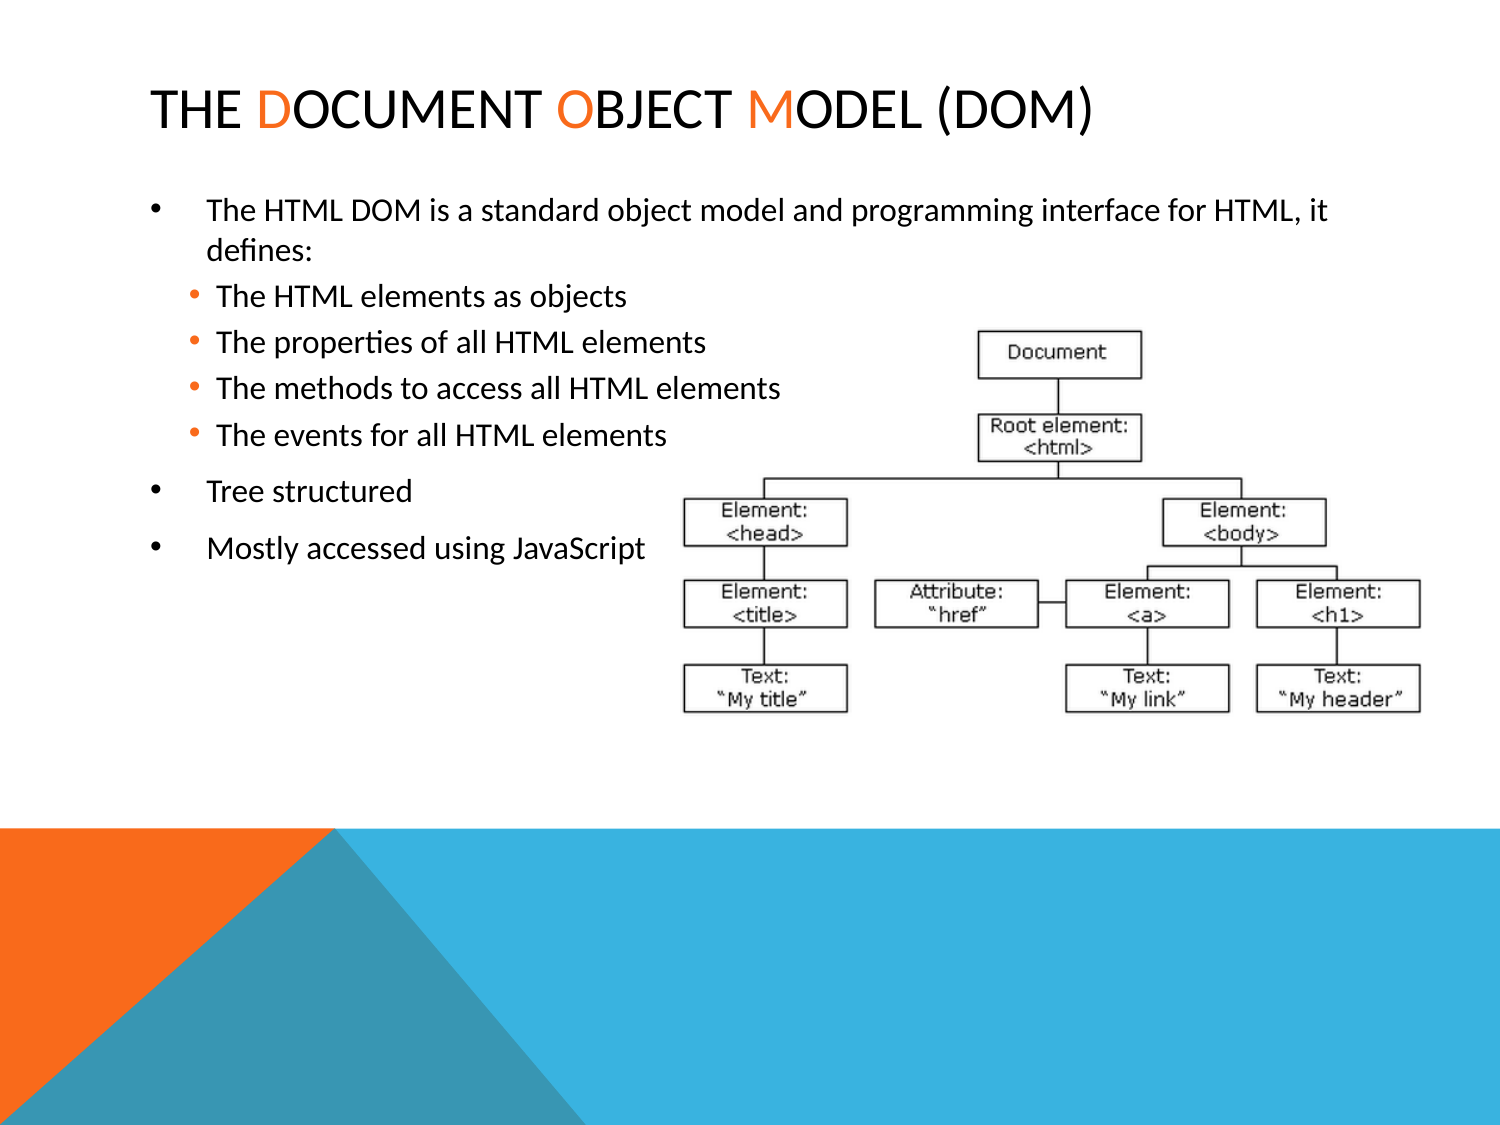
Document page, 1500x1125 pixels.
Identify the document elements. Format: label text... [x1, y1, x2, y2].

picture [678, 325, 1422, 721]
list The HTML DOM is a standard object model and programming interface for HTML, it defines: The HTML elements as objects The properties of all HTML elements The methods to access all HTML elements The events for all HTML elements Tree structured Mostly accessed using JavaScript [135, 180, 1369, 768]
title The Document Object Model (DOM) [135, 60, 1369, 150]
